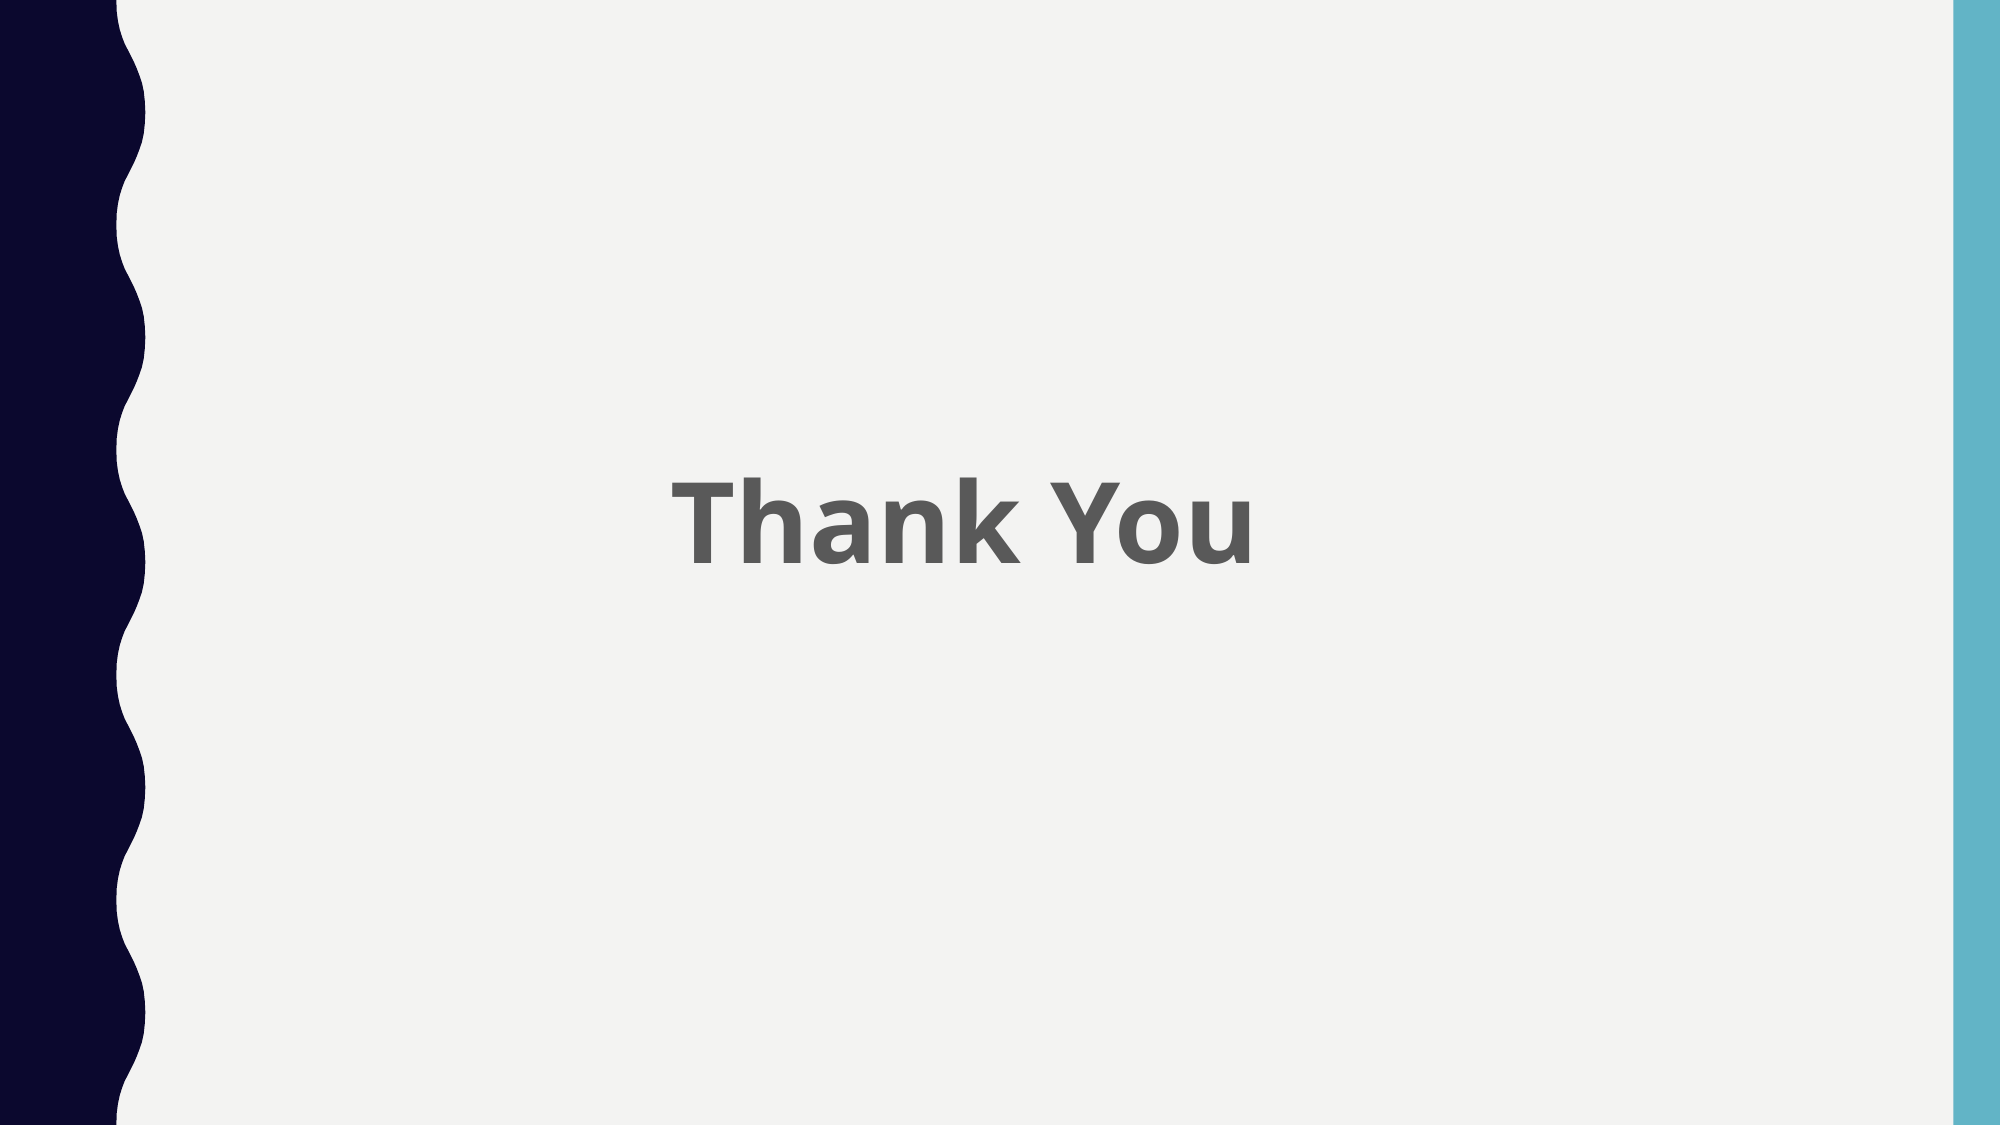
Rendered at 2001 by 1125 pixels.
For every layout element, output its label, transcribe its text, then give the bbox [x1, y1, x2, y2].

list Thank You [626, 430, 1383, 717]
